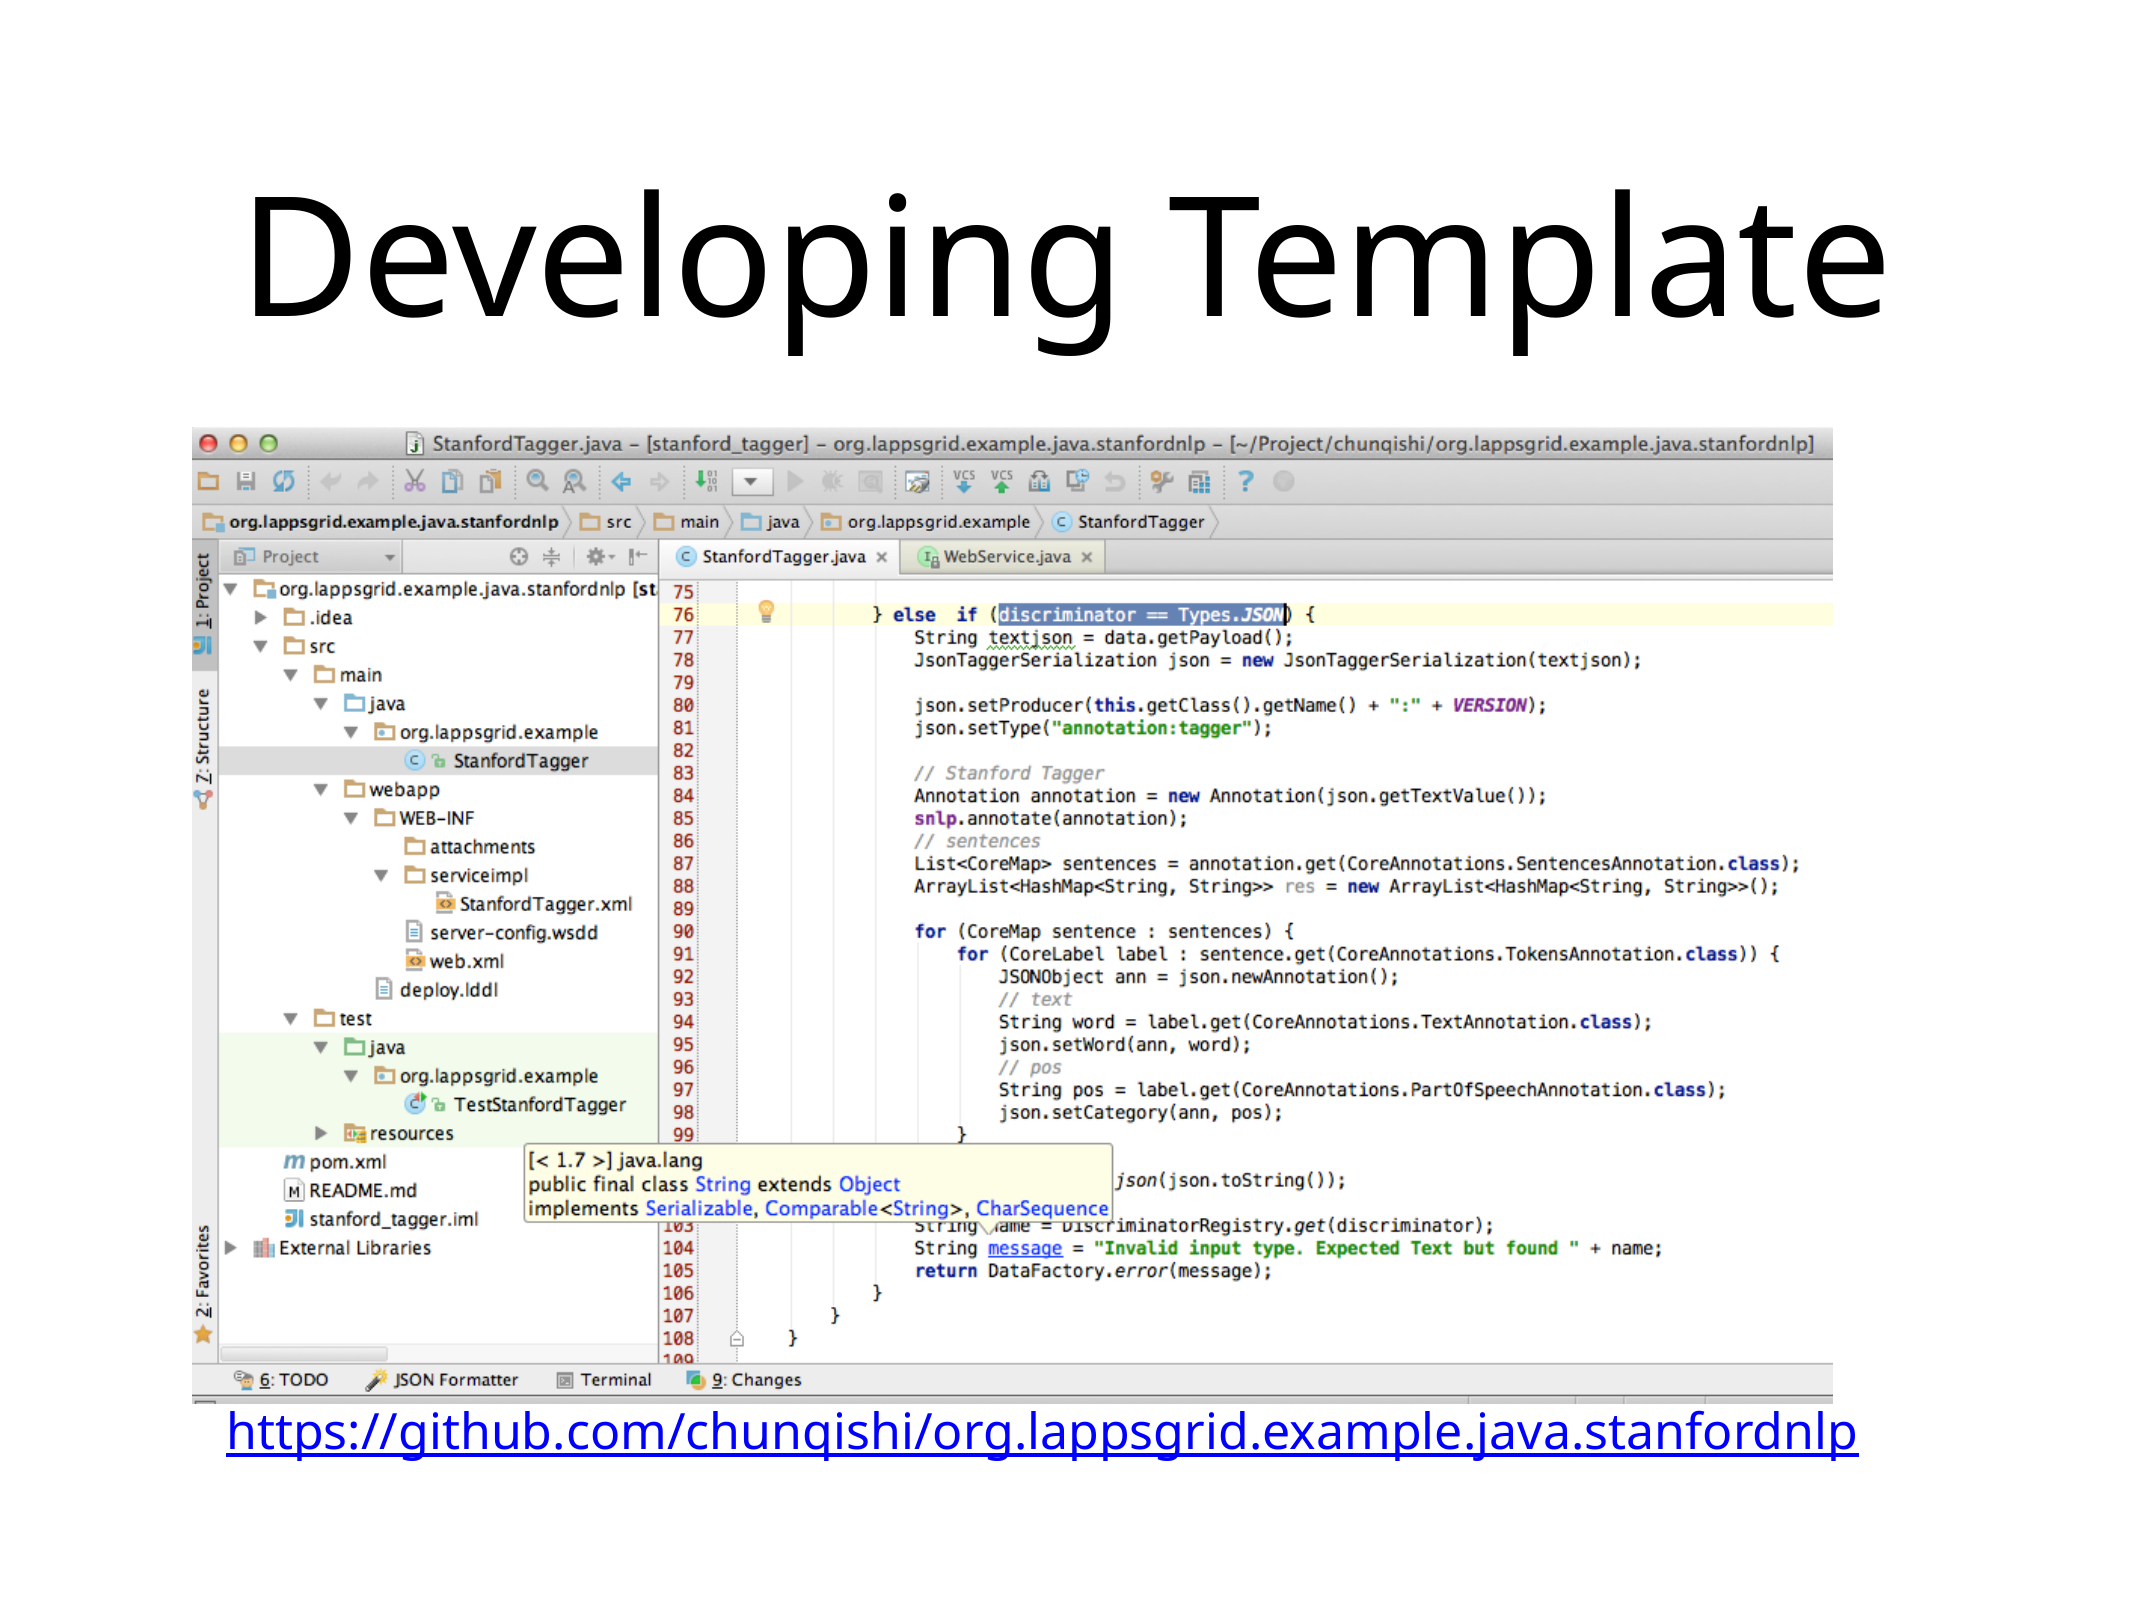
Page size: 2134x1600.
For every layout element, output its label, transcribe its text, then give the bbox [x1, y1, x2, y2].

title Developing Template [155, 72, 1978, 428]
picture [192, 426, 1833, 1404]
text_box https://github.com/chunqishi/org.lappsgrid.example.java.stanfordnlp [217, 1390, 1868, 1476]
